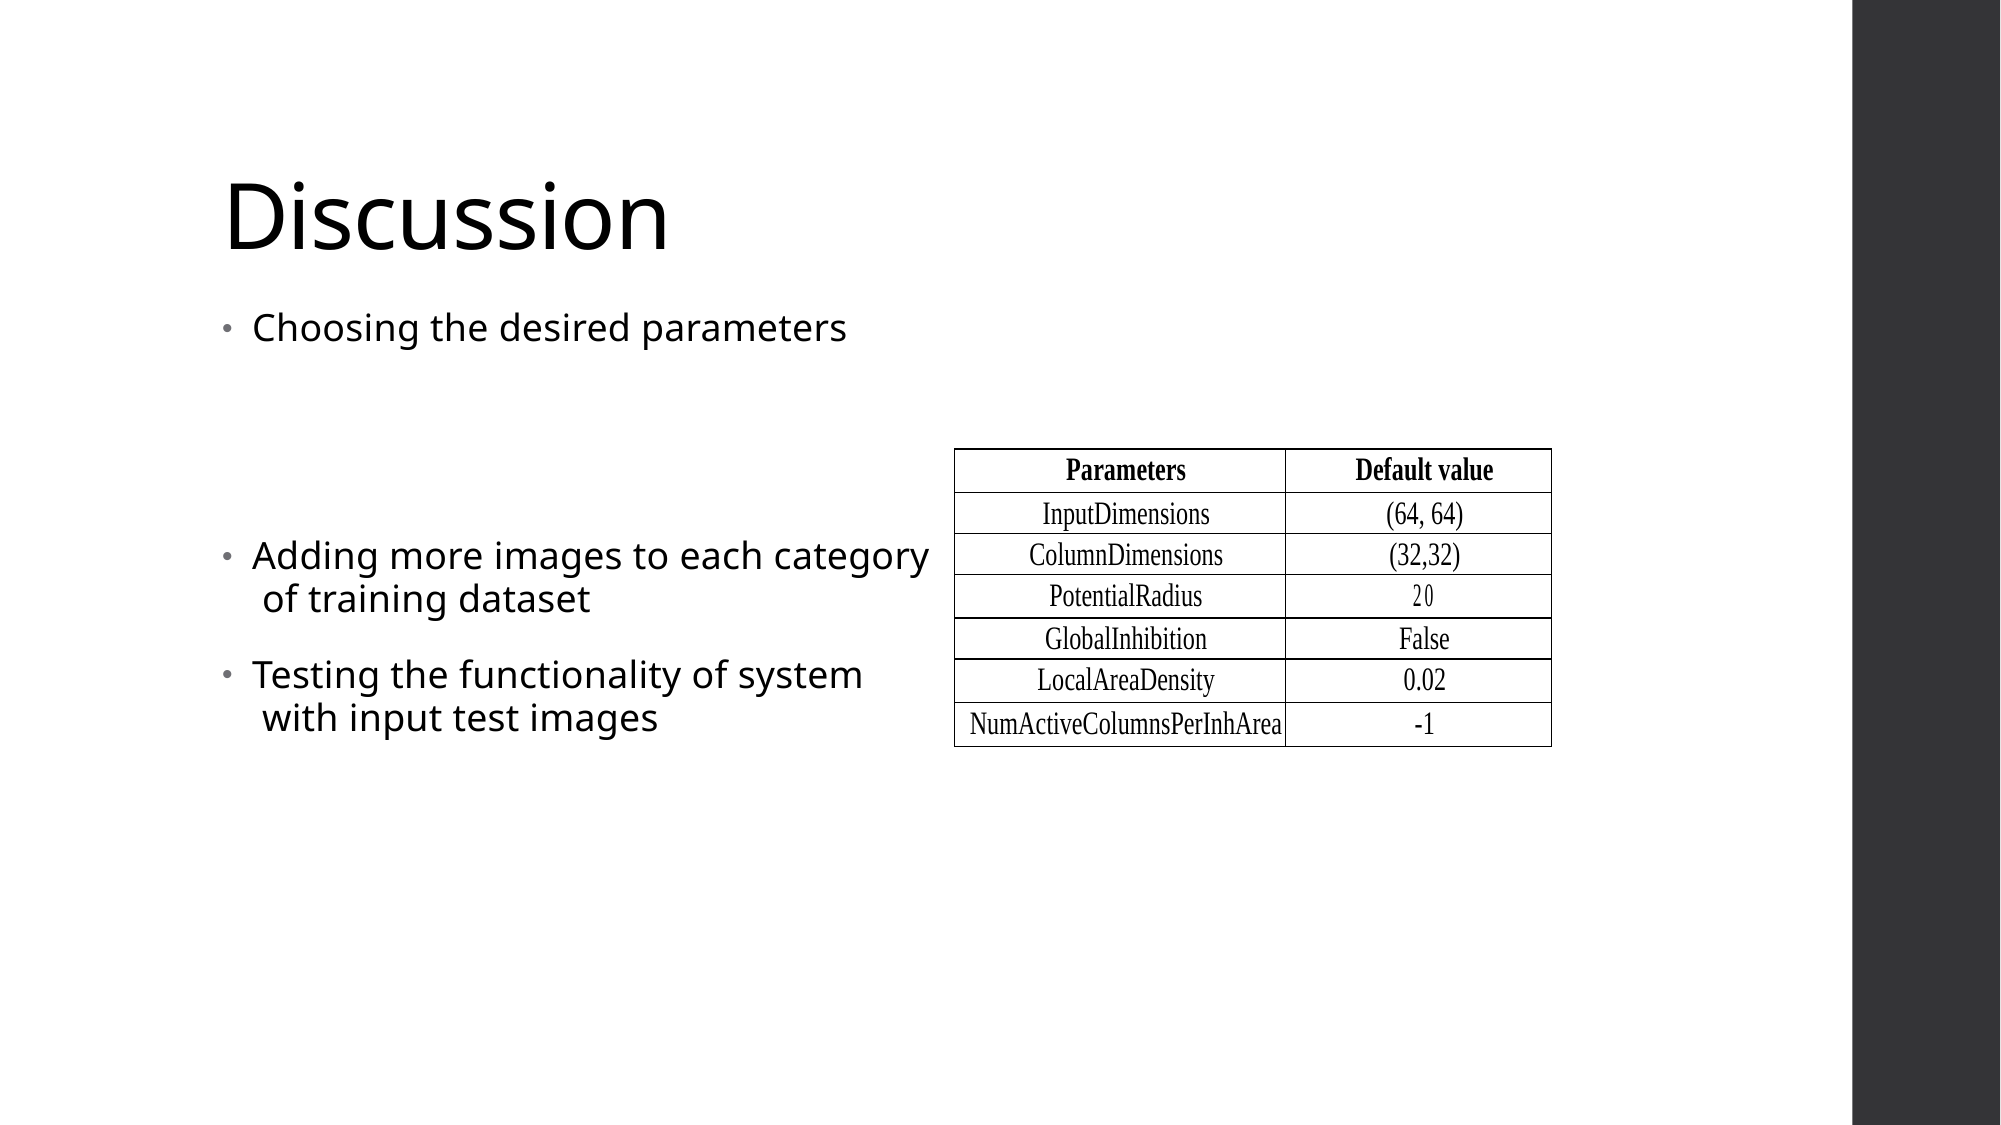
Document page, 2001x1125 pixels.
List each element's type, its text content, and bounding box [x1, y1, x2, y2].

title Discussion [206, 60, 1797, 278]
picture [953, 447, 2000, 786]
list Choosing the desired parameters Adding more images to each category of training dataset Testing the functionality of system with input test images [206, 299, 1617, 1014]
